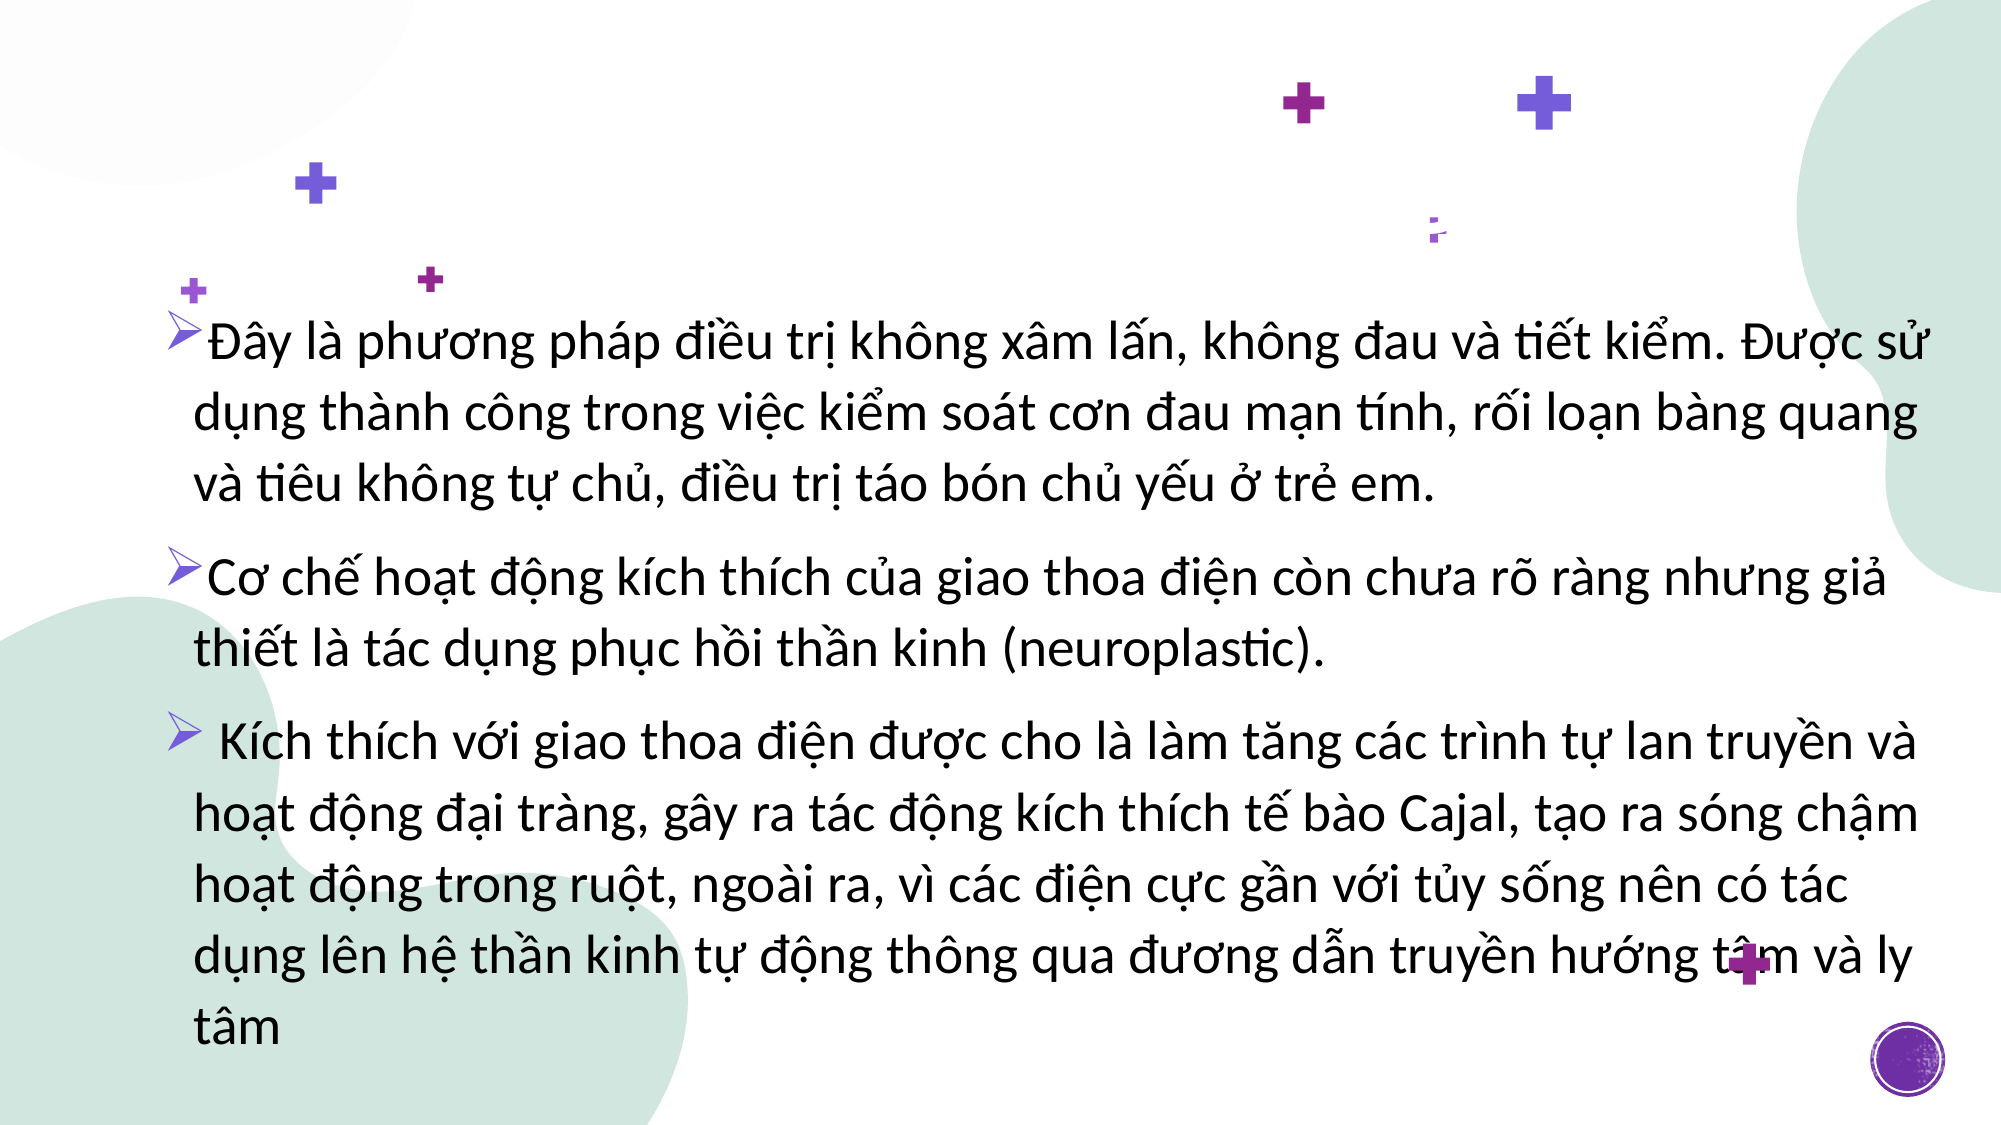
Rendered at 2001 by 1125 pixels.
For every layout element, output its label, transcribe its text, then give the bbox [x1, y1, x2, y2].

subtitle Đây là phương pháp điều trị không xâm lấn, không đau và tiết kiểm. Được sử dụng thành công trong việc kiểm soát cơn đau mạn tính, rối loạn bàng quang và tiêu không tự chủ, điều trị táo bón chủ yếu ở trẻ em. Cơ chế hoạt động kích thích của giao thoa điện còn chưa rõ ràng nhưng giả thiết là tác dụng phục hồi thần kinh (neuroplastic). Kích thích với giao thoa điện được cho là làm tăng các trình tự lan truyền và hoạt động đại tràng, gây ra tác động kích thích tế bào Cajal, tạo ra sóng chậm hoạt động trong ruột, ngoài ra, vì các điện cực gần với tủy sống nên có tác dụng lên hệ thần kinh tự động thông qua đương dẫn truyền hướng tâm và ly tâm [143, 279, 1970, 696]
text_box GIAO THOA ĐIỆN [858, 125, 1862, 251]
text_box [1728, 943, 1770, 985]
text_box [179, 158, 446, 306]
